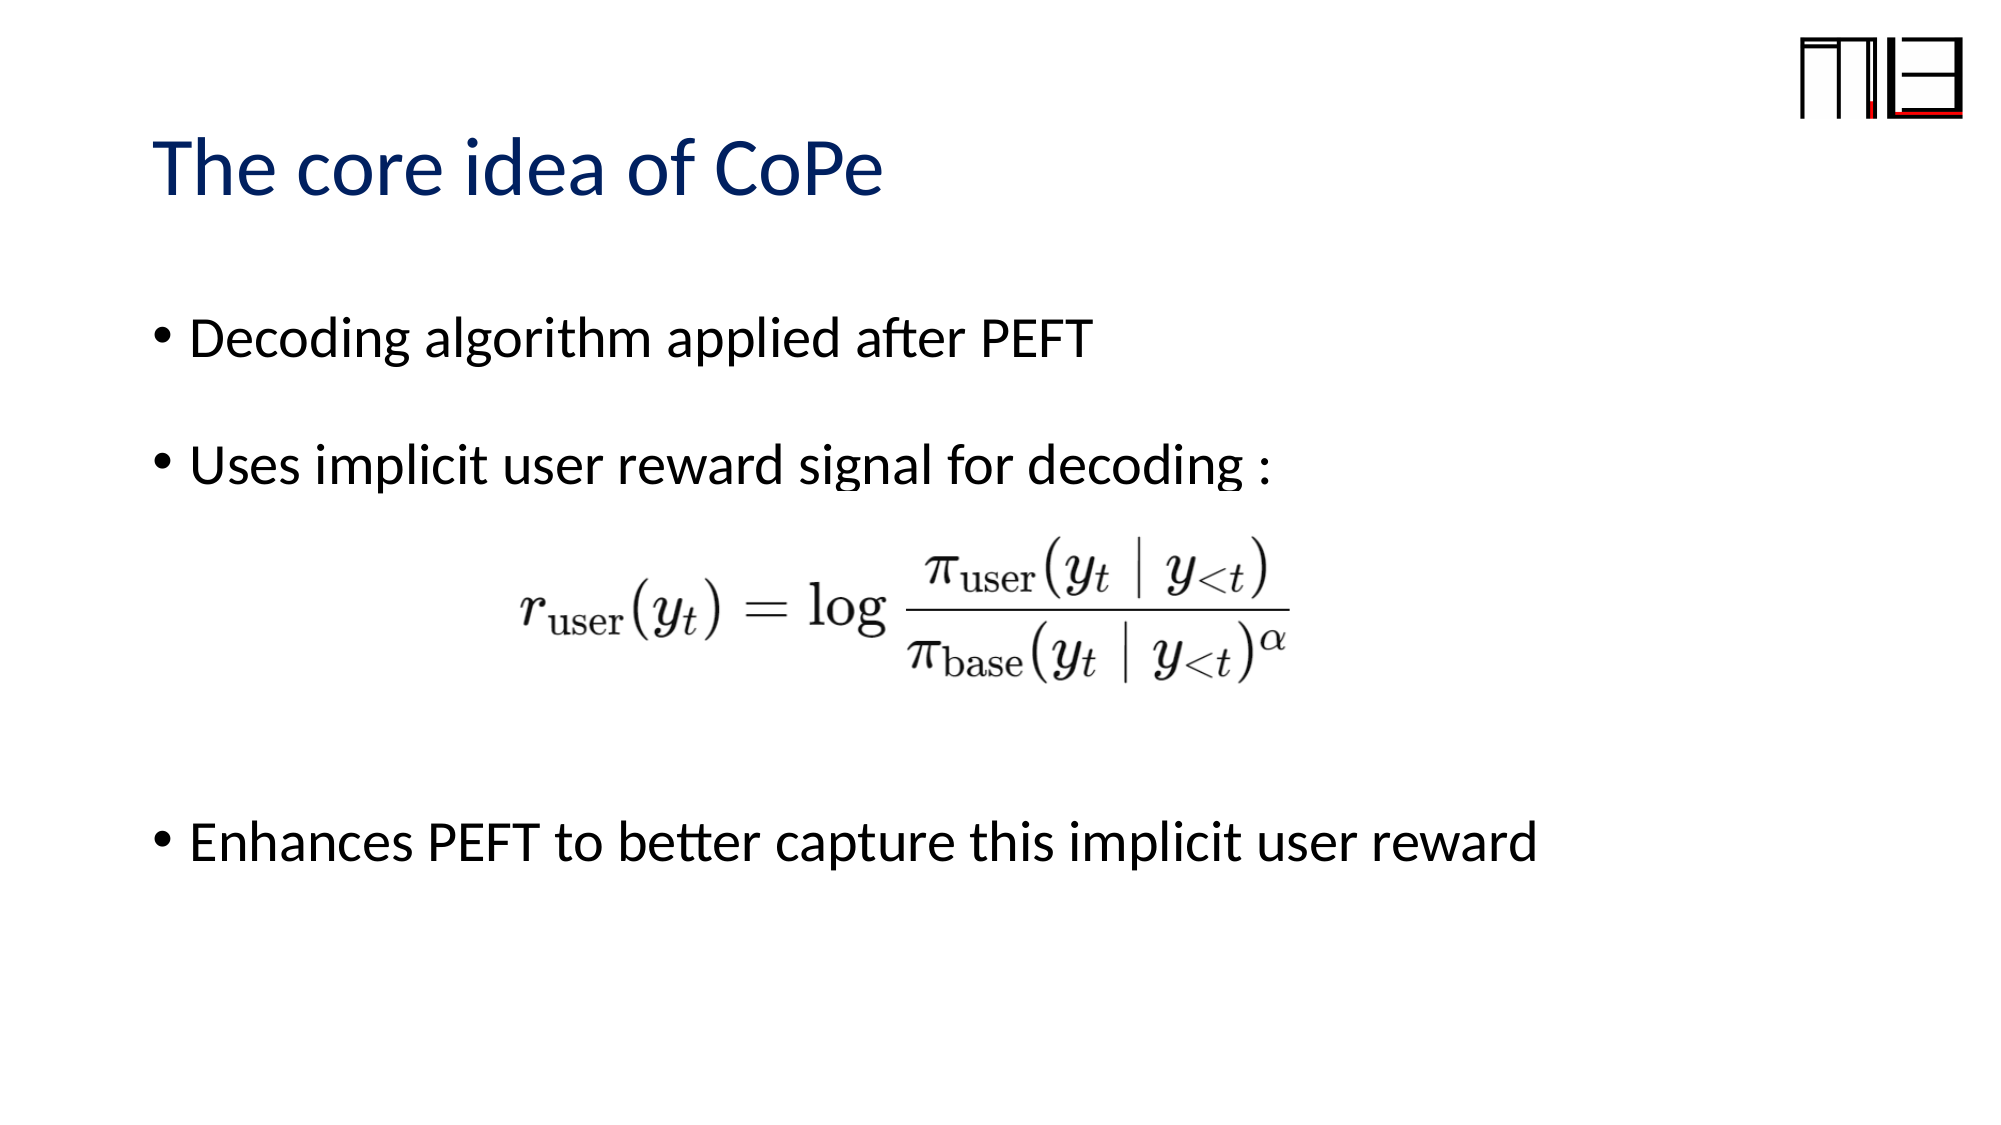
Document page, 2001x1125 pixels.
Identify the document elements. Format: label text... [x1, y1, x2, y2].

title The core idea of CoPe [137, 59, 1863, 278]
list Decoding algorithm applied after PEFT Uses implicit user reward signal for decoding : Enhances PEFT to better capture this implicit user reward [137, 299, 1918, 1014]
picture [1800, 37, 1963, 120]
picture [484, 490, 1327, 732]
